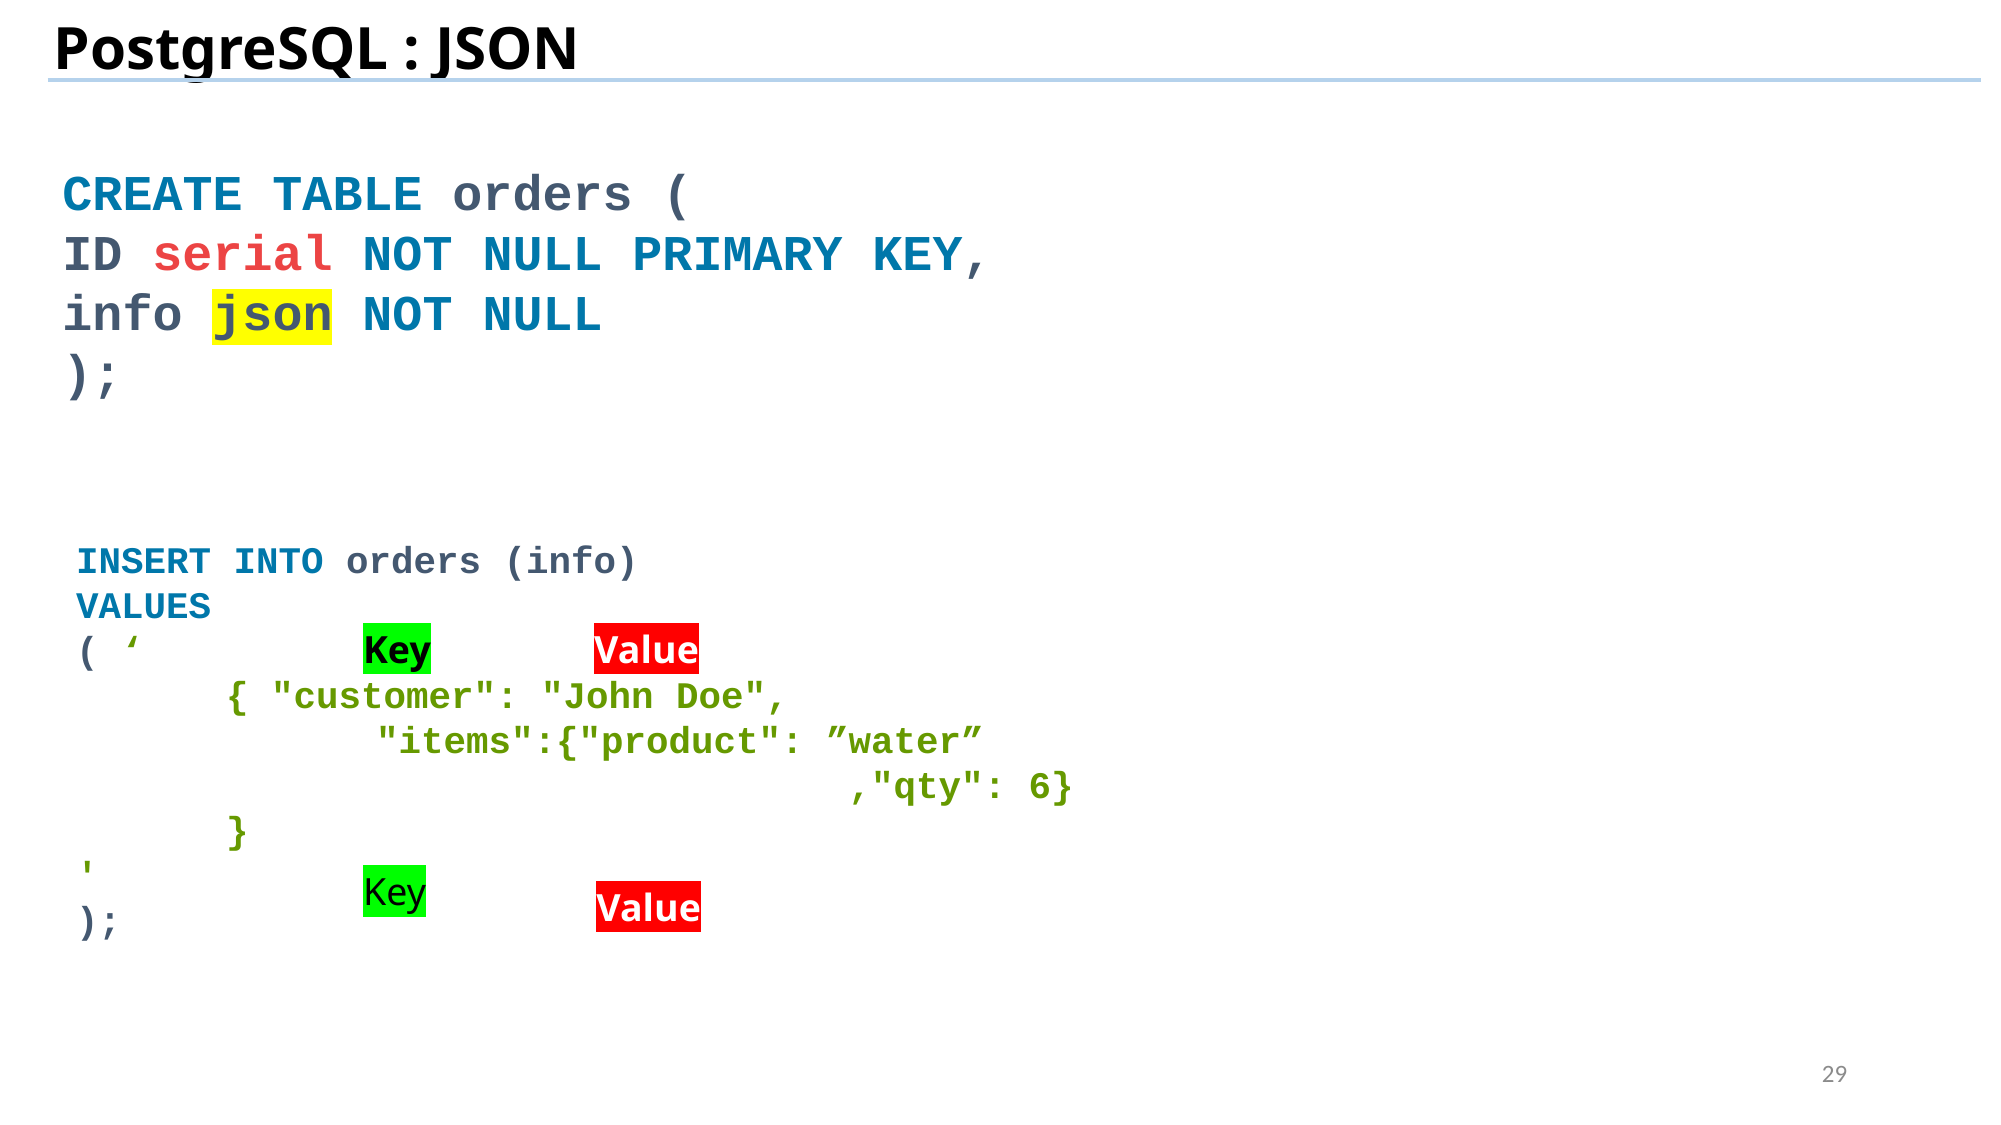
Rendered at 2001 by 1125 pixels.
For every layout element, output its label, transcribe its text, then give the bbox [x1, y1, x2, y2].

text_box Key [348, 860, 454, 921]
text_box Value [581, 876, 766, 936]
text_box Key [348, 618, 454, 679]
text_box PostgreSQL : JSON [38, 6, 1808, 96]
text_box INSERT INTO orders (info) VALUES ( ‘ { "customer": "John Doe", "items":{"product": ”water” ,"qty": 6} } ' ); [61, 529, 1166, 949]
slide_number 29 [1412, 1042, 1863, 1103]
text_box CREATE TABLE orders ( ID serial NOT NULL PRIMARY KEY, info json NOT NULL ); [47, 153, 1048, 408]
text_box Value [579, 618, 764, 679]
